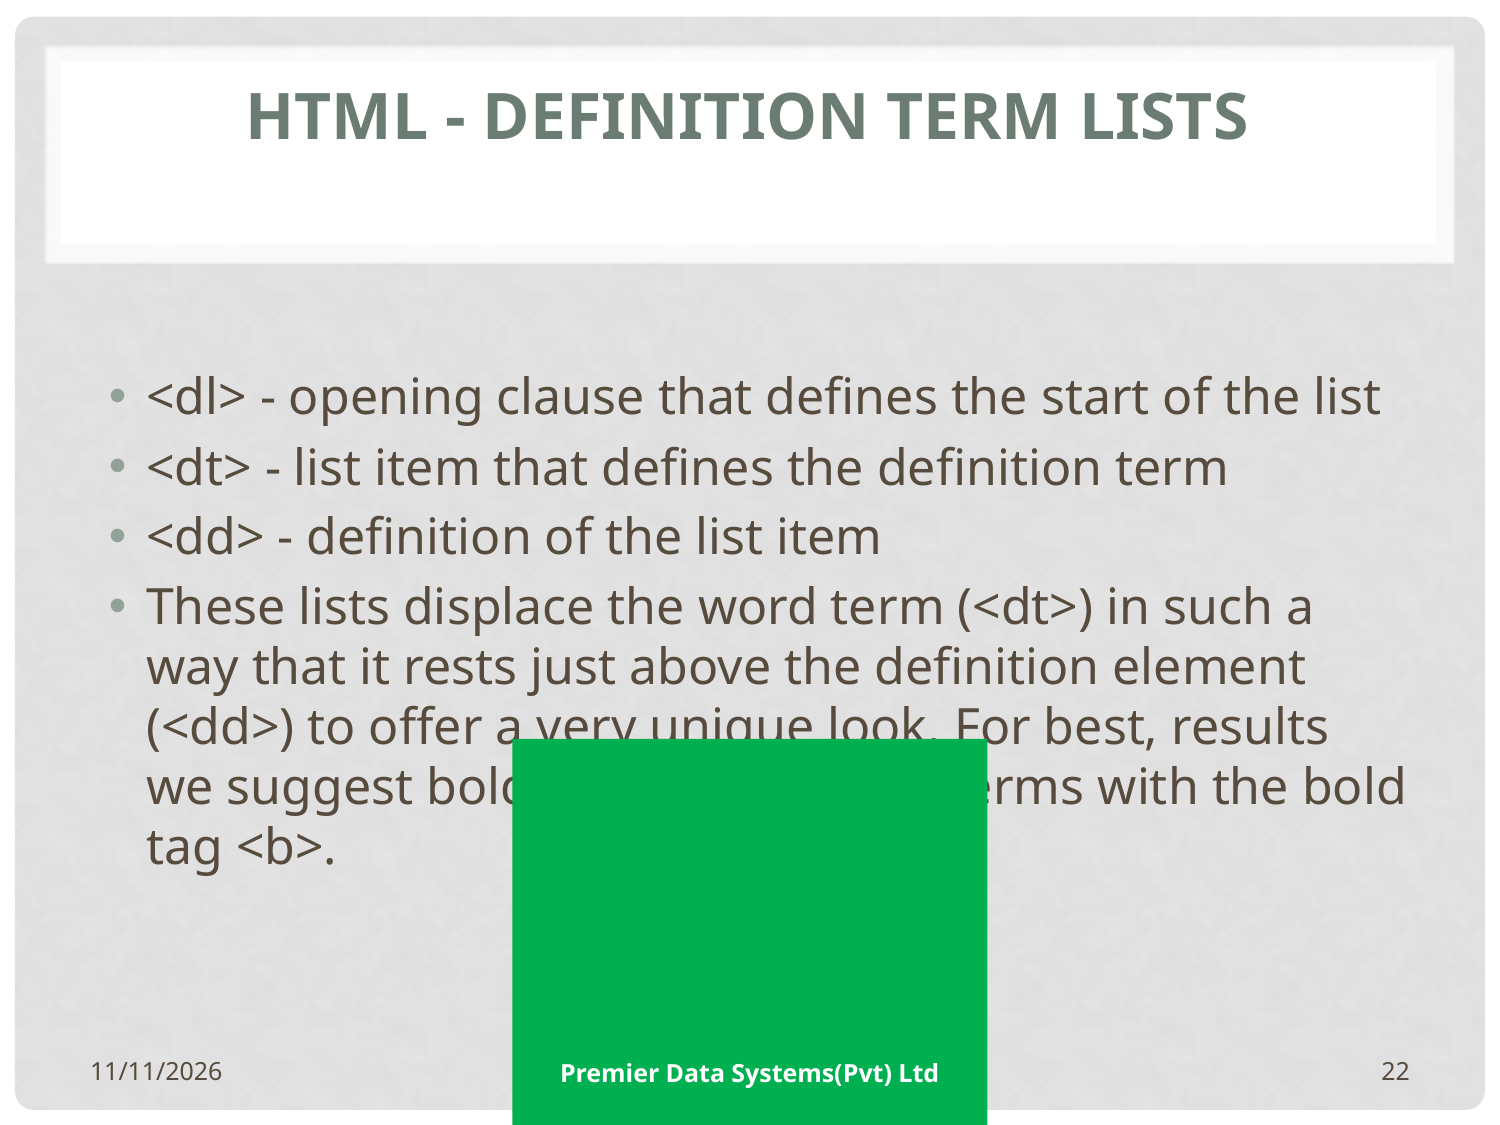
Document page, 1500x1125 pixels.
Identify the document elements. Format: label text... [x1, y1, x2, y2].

footer Premier Data Systems(Pvt) Ltd [512, 738, 988, 1125]
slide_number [75, 1042, 425, 1103]
title HTML - Definition Term Lists [69, 66, 1425, 238]
slide_number 22 [1074, 1042, 1425, 1103]
list <dl> - opening clause that defines the start of the list <dt> - list item that defines the definition term <dd> - definition of the list item These lists displace the word term (<dt>) in such a way that it rests just above the definition element (<dd>) to offer a very unique look. For best, results we suggest bolding the definition terms with the bold tag <b>. [75, 287, 1425, 1005]
